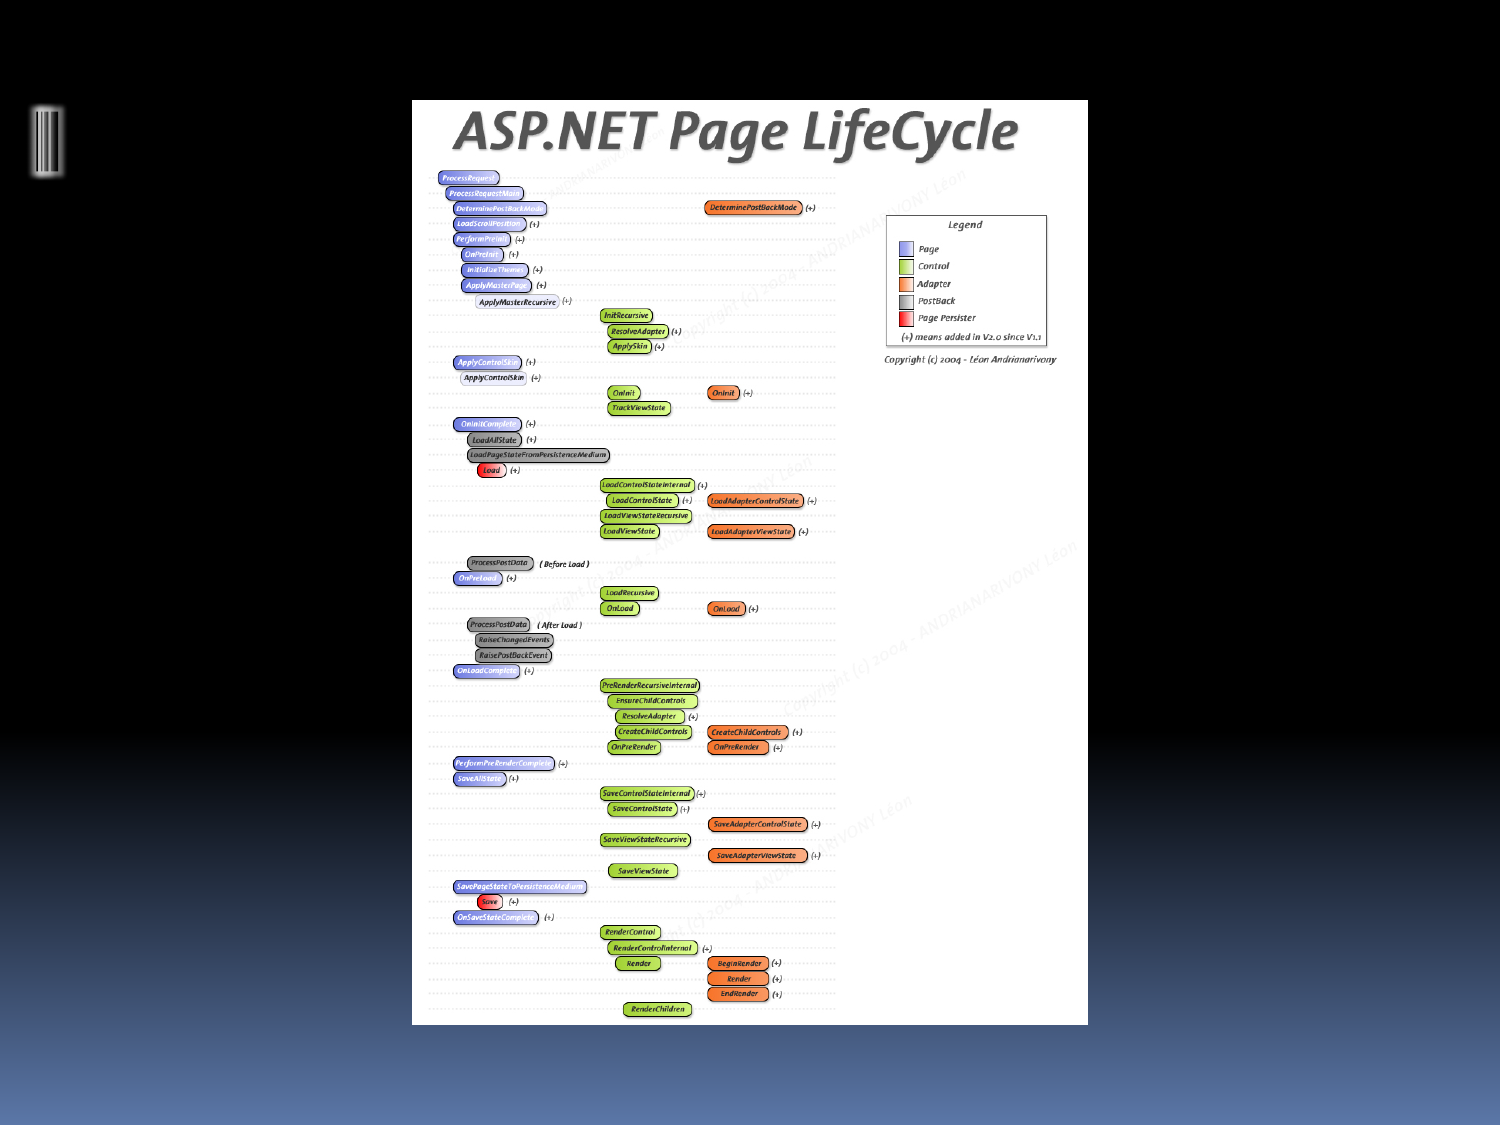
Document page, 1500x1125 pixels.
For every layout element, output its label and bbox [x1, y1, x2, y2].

picture [411, 100, 1088, 1025]
